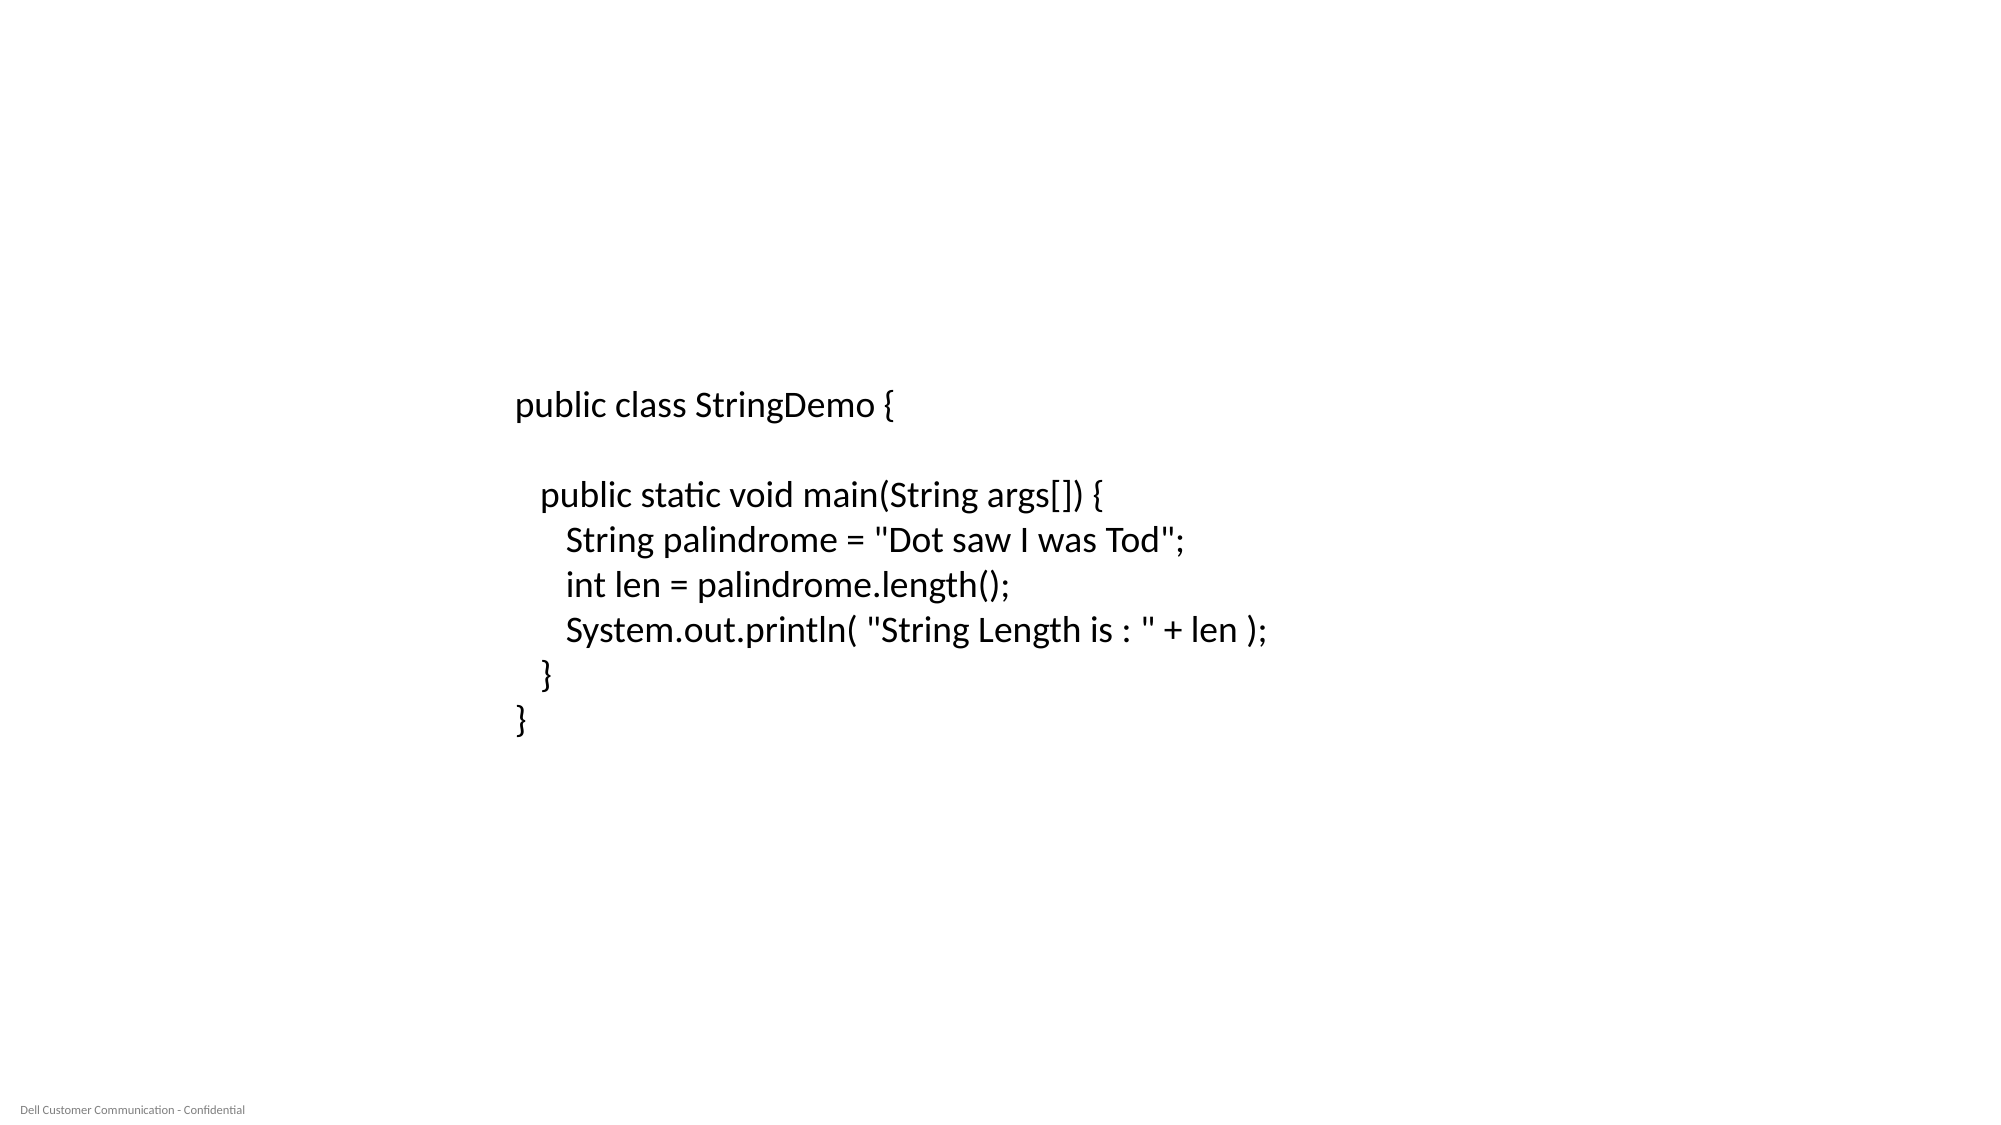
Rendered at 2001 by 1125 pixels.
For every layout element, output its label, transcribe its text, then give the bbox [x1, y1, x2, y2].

text_box public class StringDemo { public static void main(String args[]) { String palindrome = "Dot saw I was Tod"; int len = palindrome.length(); System.out.println( "String Length is : " + len ); } } [500, 373, 1500, 748]
